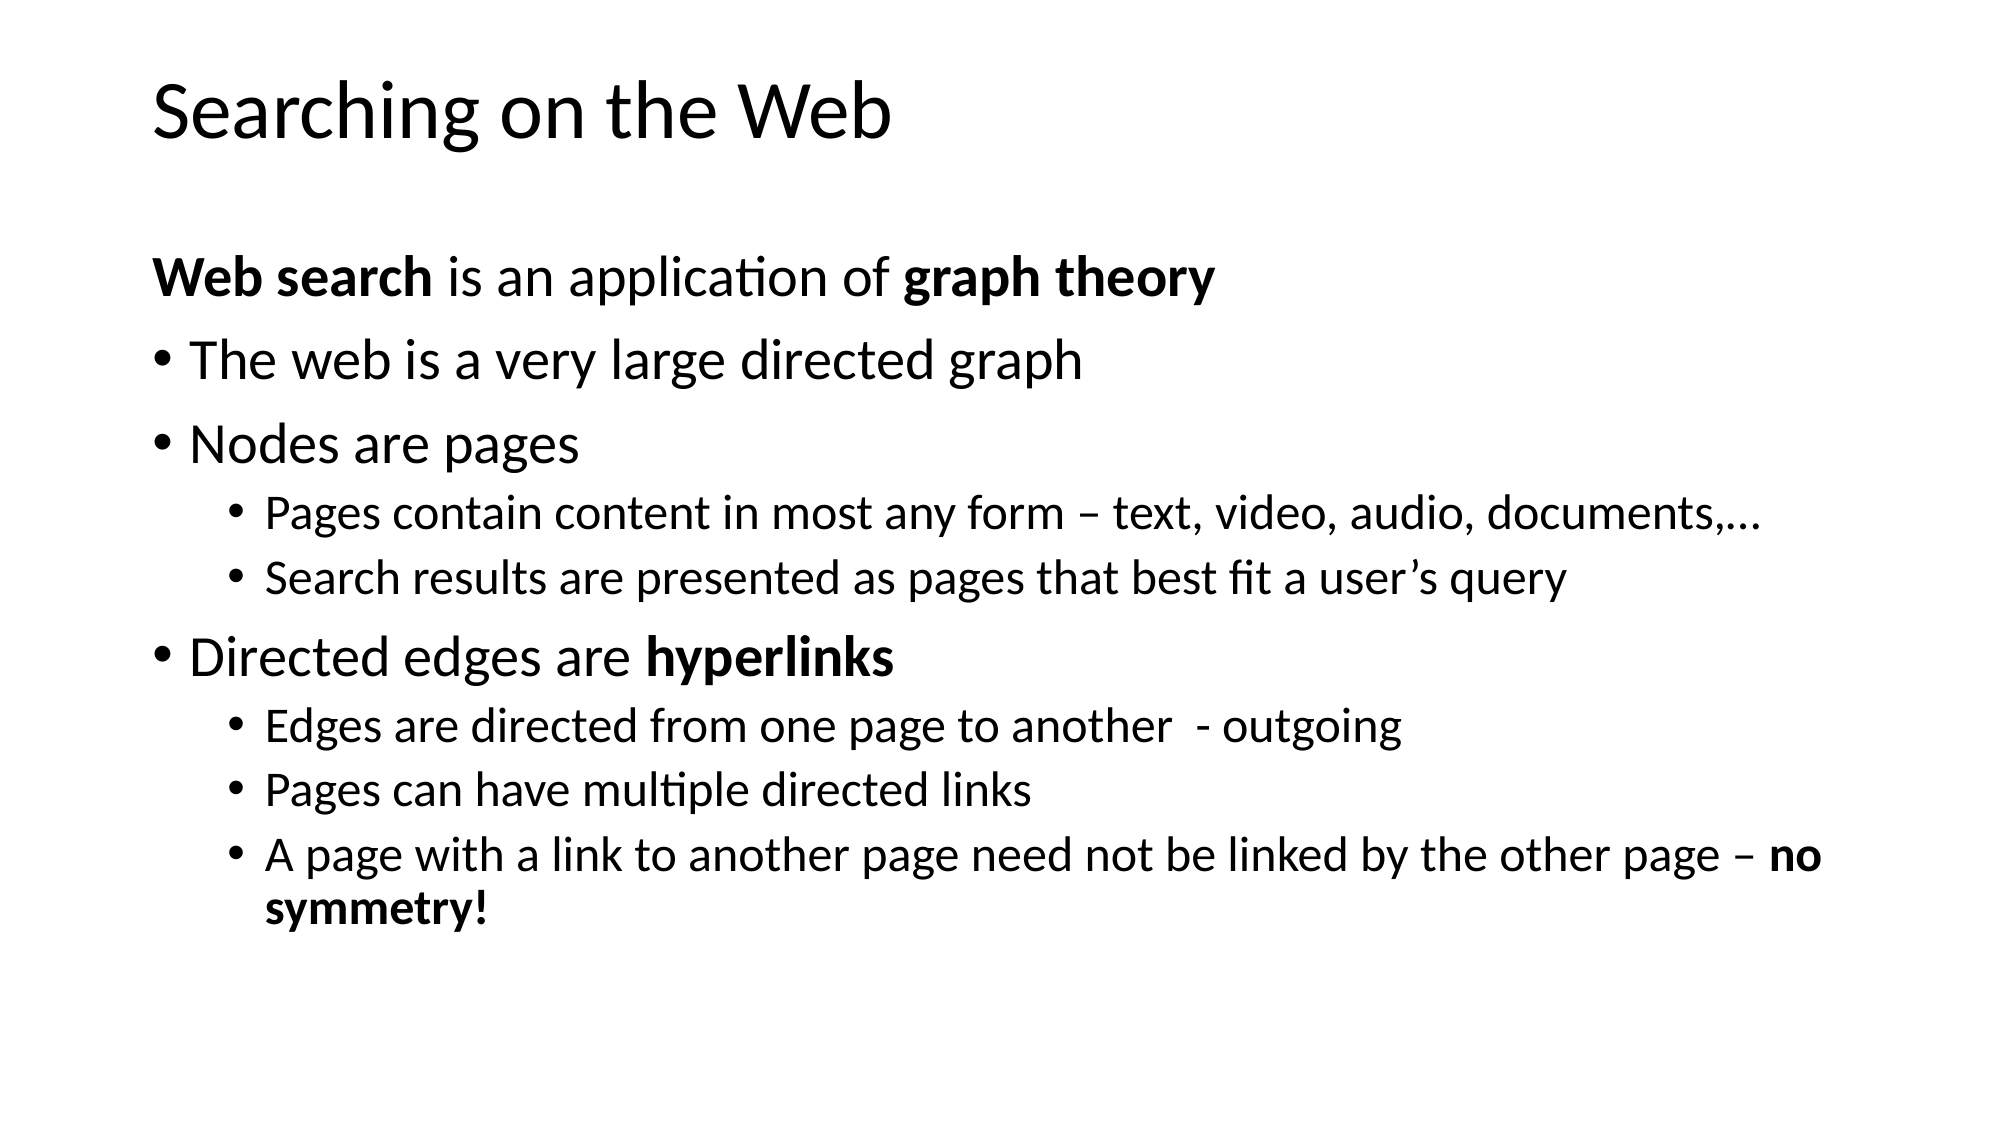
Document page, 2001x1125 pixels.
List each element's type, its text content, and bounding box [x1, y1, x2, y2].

title Searching on the Web [137, 35, 1863, 188]
list Web search is an application of graph theory The web is a very large directed graph Nodes are pages Pages contain content in most any form – text, video, audio, documents,… Search results are presented as pages that best fit a user’s query Directed edges are hyperlinks Edges are directed from one page to another - outgoing Pages can have multiple directed links A page with a link to another page need not be linked by the other page – no symmetry! [137, 238, 1863, 1014]
